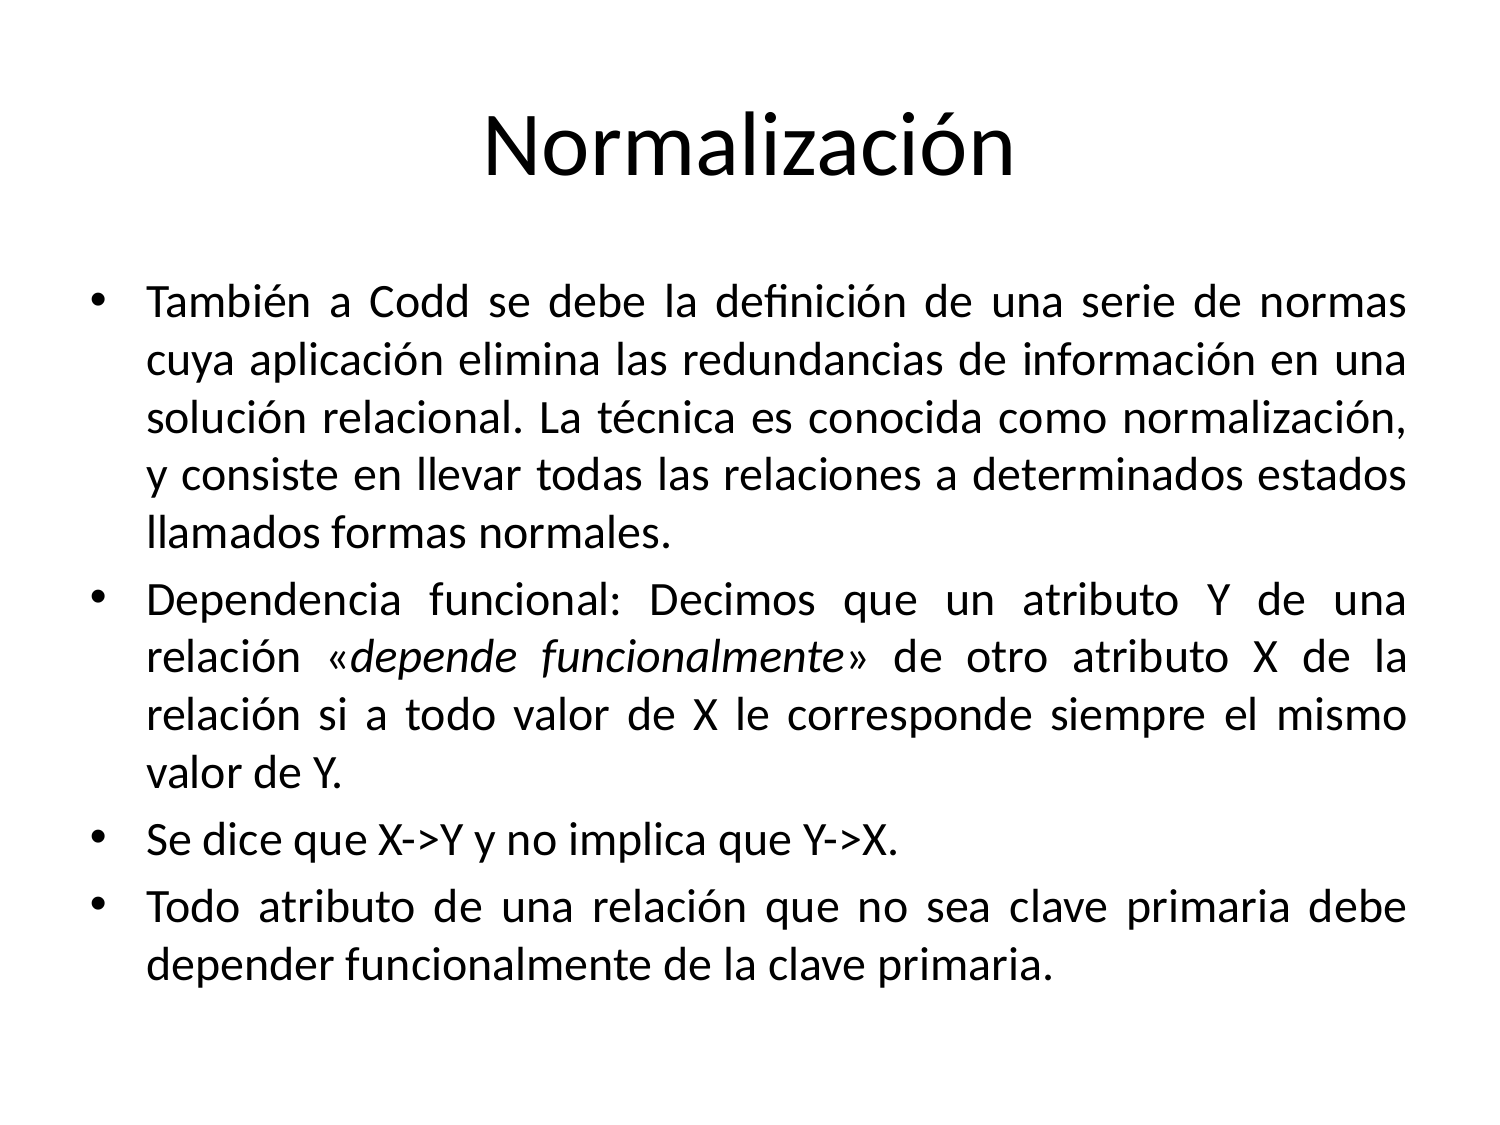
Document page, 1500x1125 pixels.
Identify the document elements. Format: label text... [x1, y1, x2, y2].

title Normalización [75, 45, 1425, 233]
list También a Codd se debe la definición de una serie de normas cuya aplicación elimina las redundancias de información en una solución relacional. La técnica es conocida como normalización, y consiste en llevar todas las relaciones a determinados estados llamados formas normales. Dependencia funcional: Decimos que un atributo Y de una relación «depende funcionalmente» de otro atributo X de la relación si a todo valor de X le corresponde siempre el mismo valor de Y. Se dice que X->Y y no implica que Y->X. Todo atributo de una relación que no sea clave primaria debe depender funcionalmente de la clave primaria. [75, 262, 1425, 1005]
